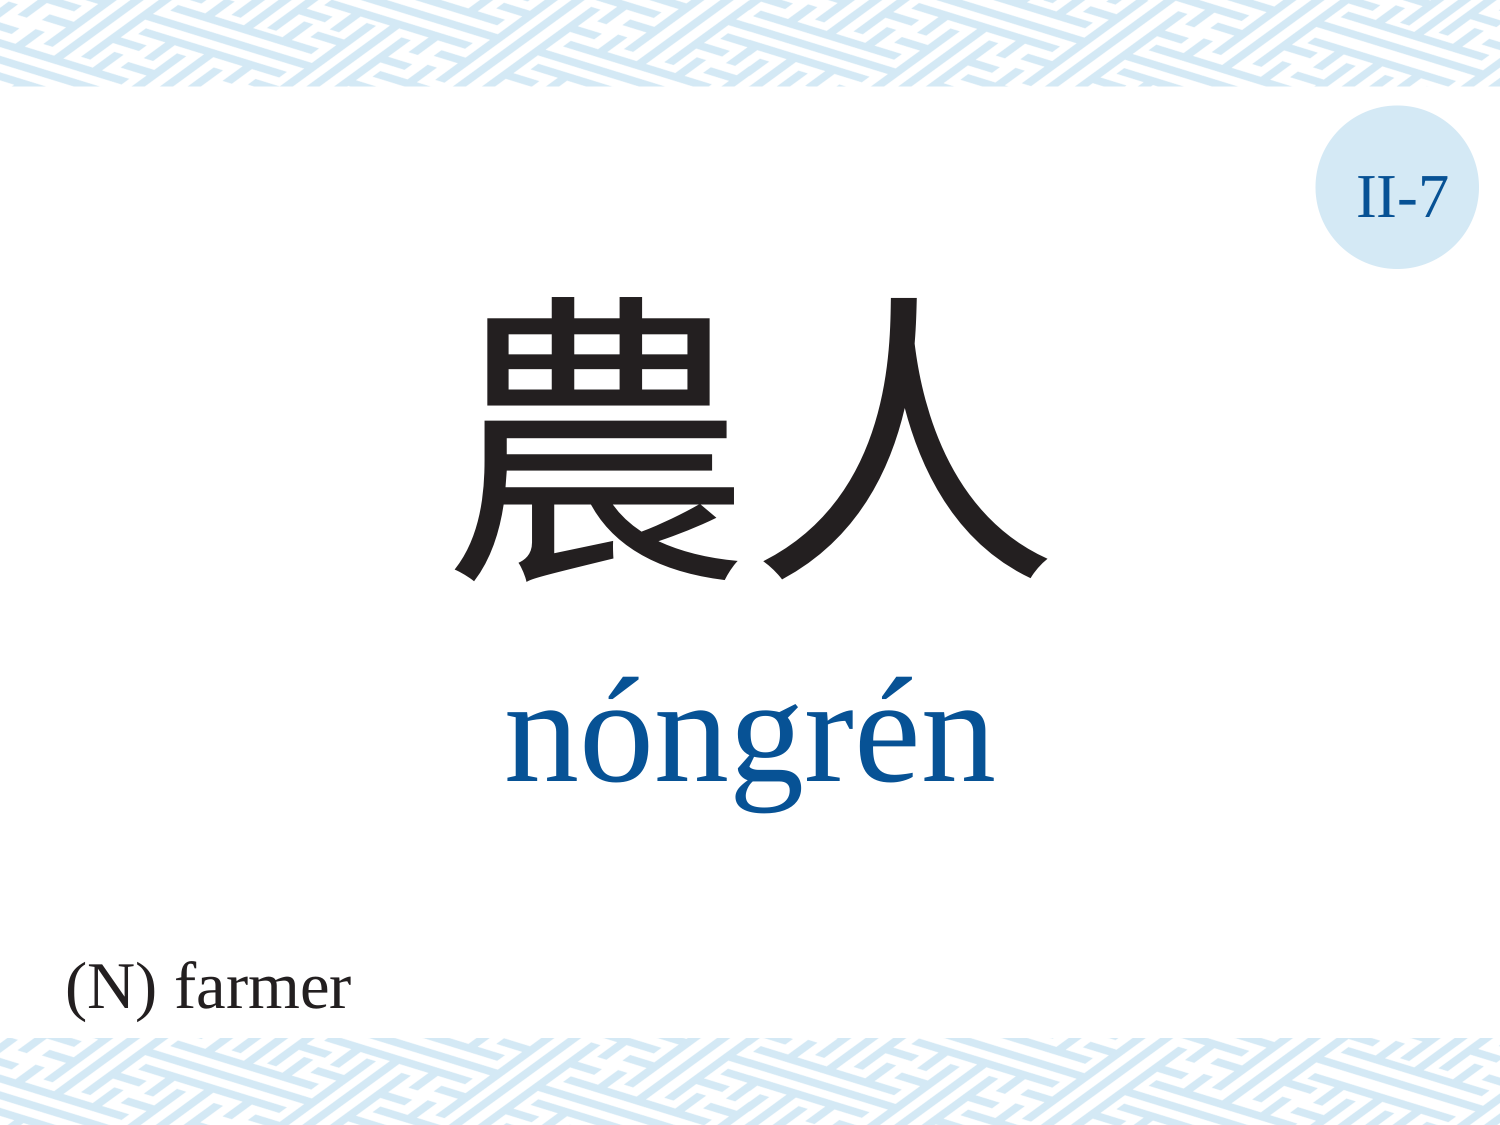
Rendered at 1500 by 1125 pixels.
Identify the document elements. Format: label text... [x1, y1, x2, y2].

text_box (N) farmer [62, 942, 354, 1023]
text_box II-7 農人 nóngrén [439, 154, 1451, 812]
picture [0, 0, 1500, 1125]
